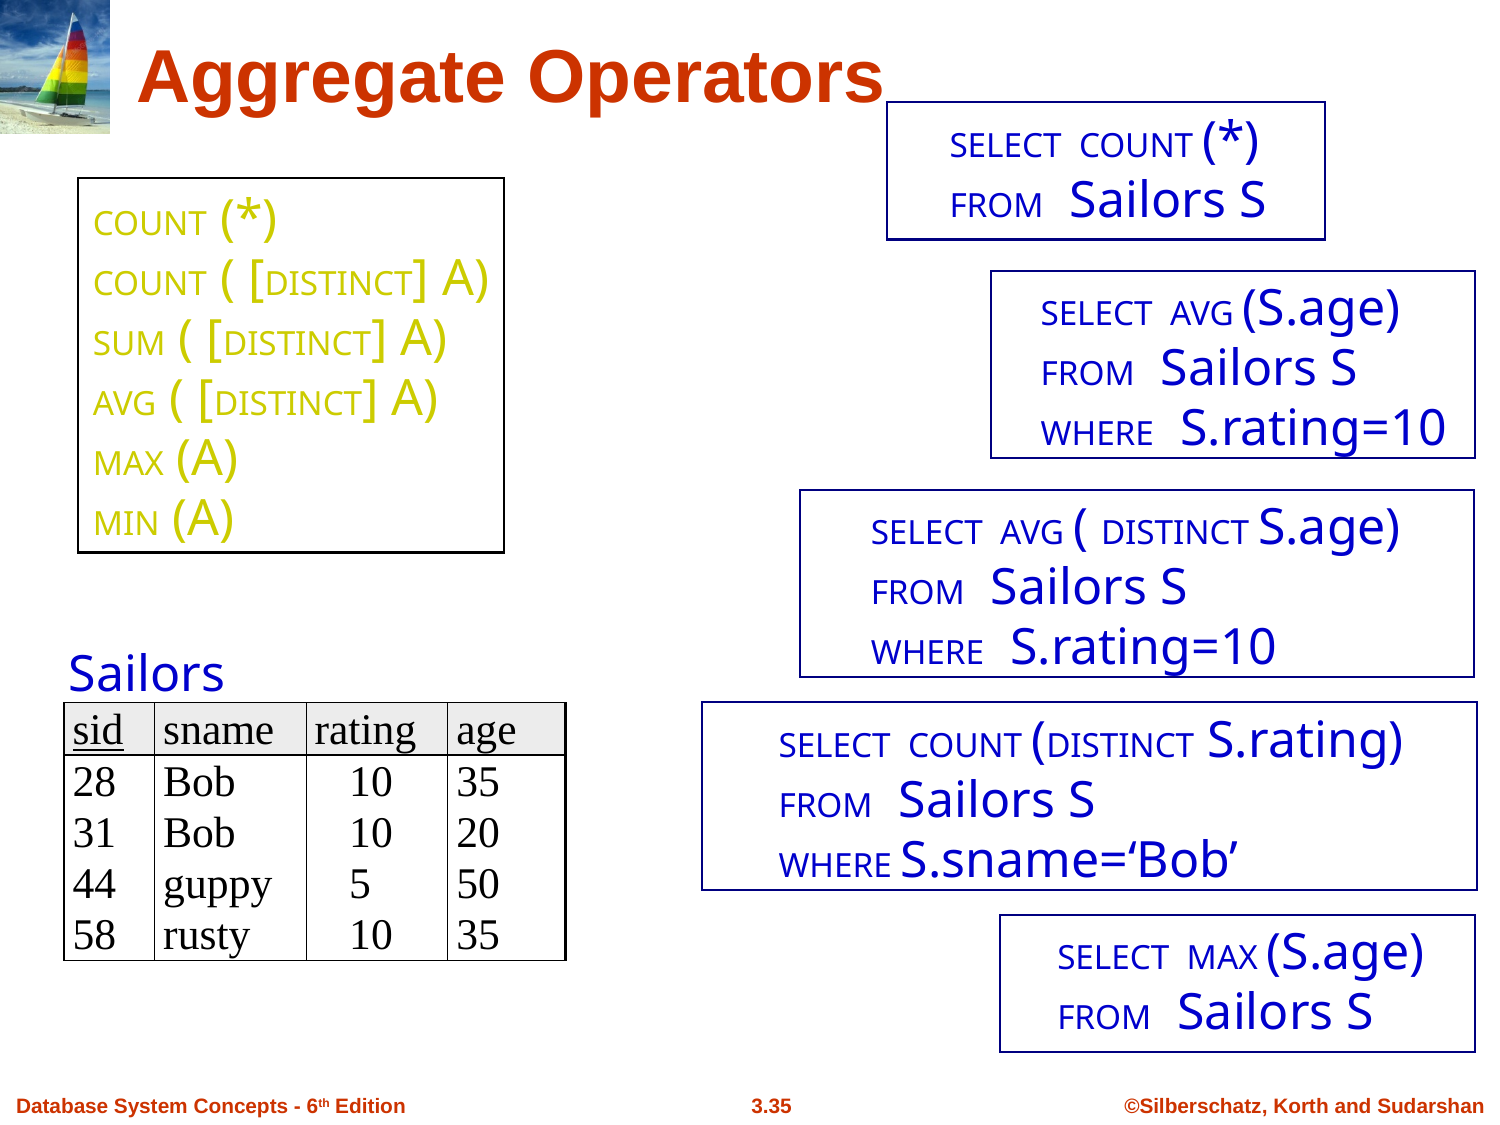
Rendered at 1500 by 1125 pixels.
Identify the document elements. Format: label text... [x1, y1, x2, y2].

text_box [990, 268, 1475, 463]
picture [0, 125, 110, 134]
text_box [887, 99, 1325, 240]
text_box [999, 912, 1475, 1053]
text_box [799, 487, 1475, 682]
text_box COUNT (*) COUNT ( [DISTINCT] A) SUM ( [DISTINCT] A) AVG ( [DISTINCT] A) MAX (A) MIN (A) [78, 178, 505, 553]
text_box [702, 699, 1478, 895]
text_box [51, 634, 652, 1025]
text_box Aggregate Operators [0, 0, 1137, 125]
